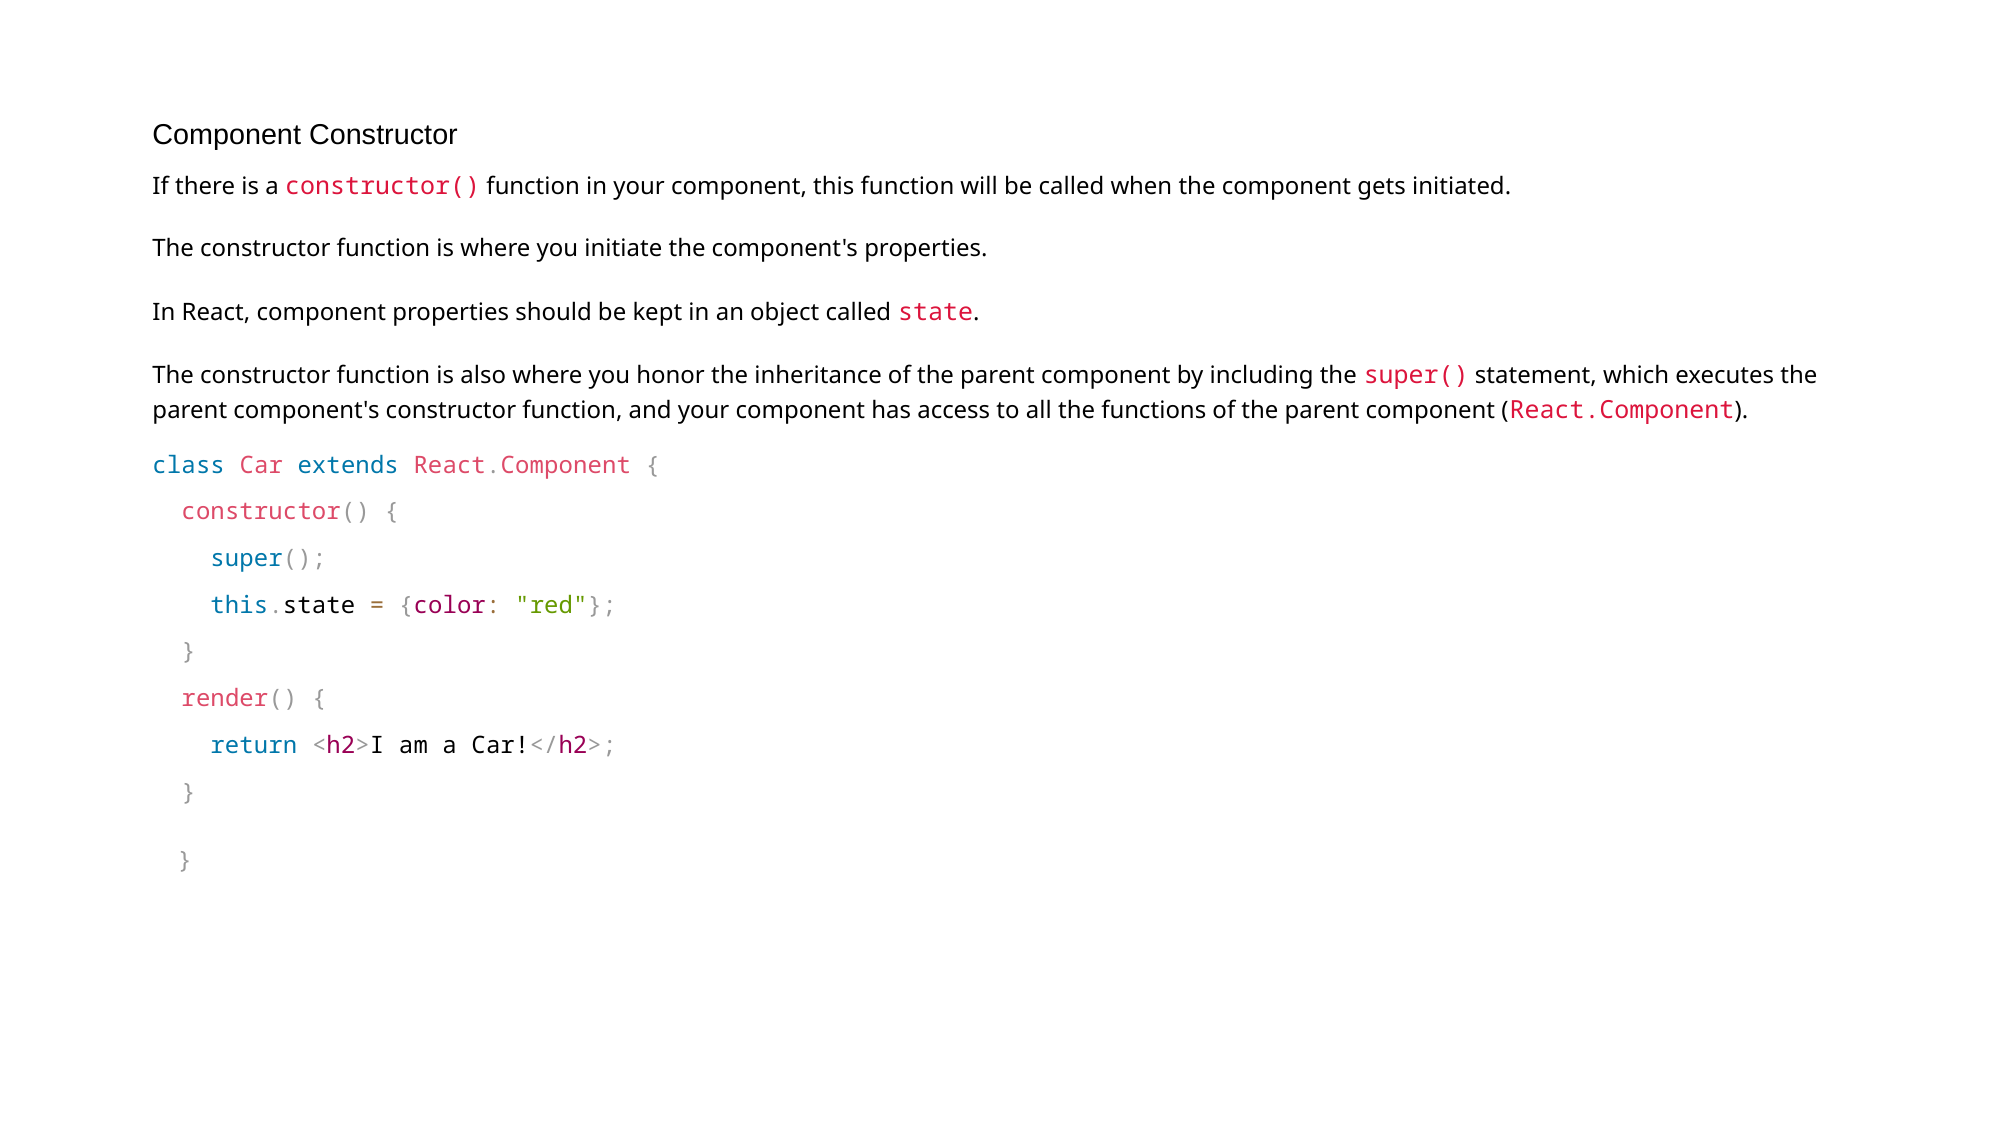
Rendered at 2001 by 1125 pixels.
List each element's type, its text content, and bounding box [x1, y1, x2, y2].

list If there is a constructor() function in your component, this function will be called when the component gets initiated. The constructor function is where you initiate the component's properties. In React, component properties should be kept in an object called state. The constructor function is also where you honor the inheritance of the parent component by including the super() statement, which executes the parent component's constructor function, and your component has access to all the functions of the parent component (React.Component). class Car extends React.Component { constructor() { super(); this.state = {color: "red"}; } render() { return <h2>I am a Car!</h2>; } } [137, 157, 1863, 1014]
title Component Constructor [137, 59, 1863, 157]
